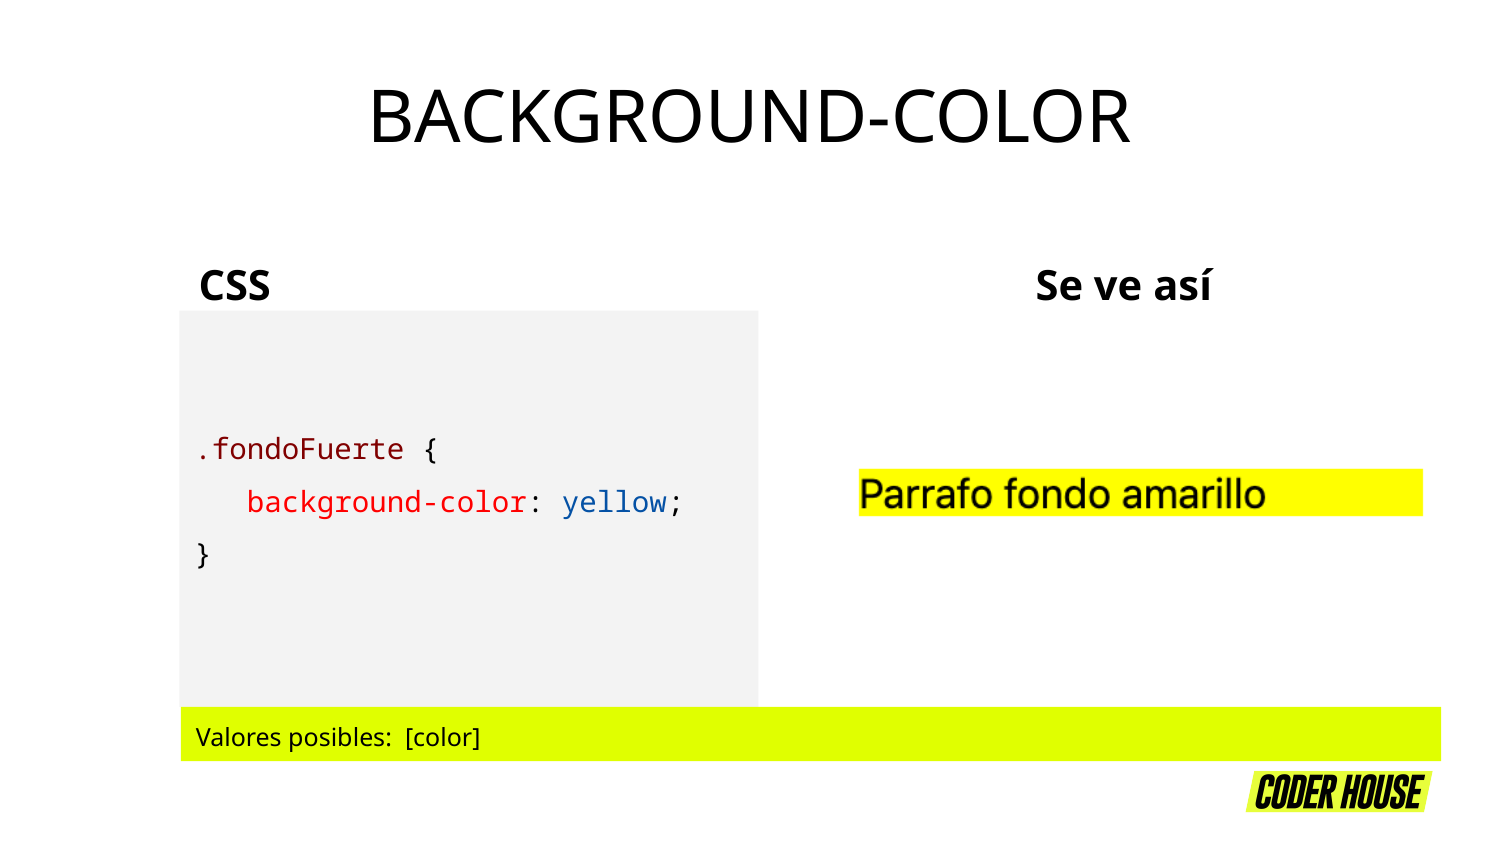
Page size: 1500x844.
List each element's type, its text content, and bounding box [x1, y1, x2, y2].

picture [1241, 764, 1437, 819]
text_box CSS [183, 243, 369, 317]
text_box Se ve así [1020, 243, 1244, 317]
text_box .fondoFuerte { background-color: yellow; } [179, 310, 759, 707]
text_box Valores posibles: [color] [180, 706, 1442, 762]
text_box BACKGROUND-COLOR [238, 41, 1262, 237]
picture [833, 448, 1431, 553]
